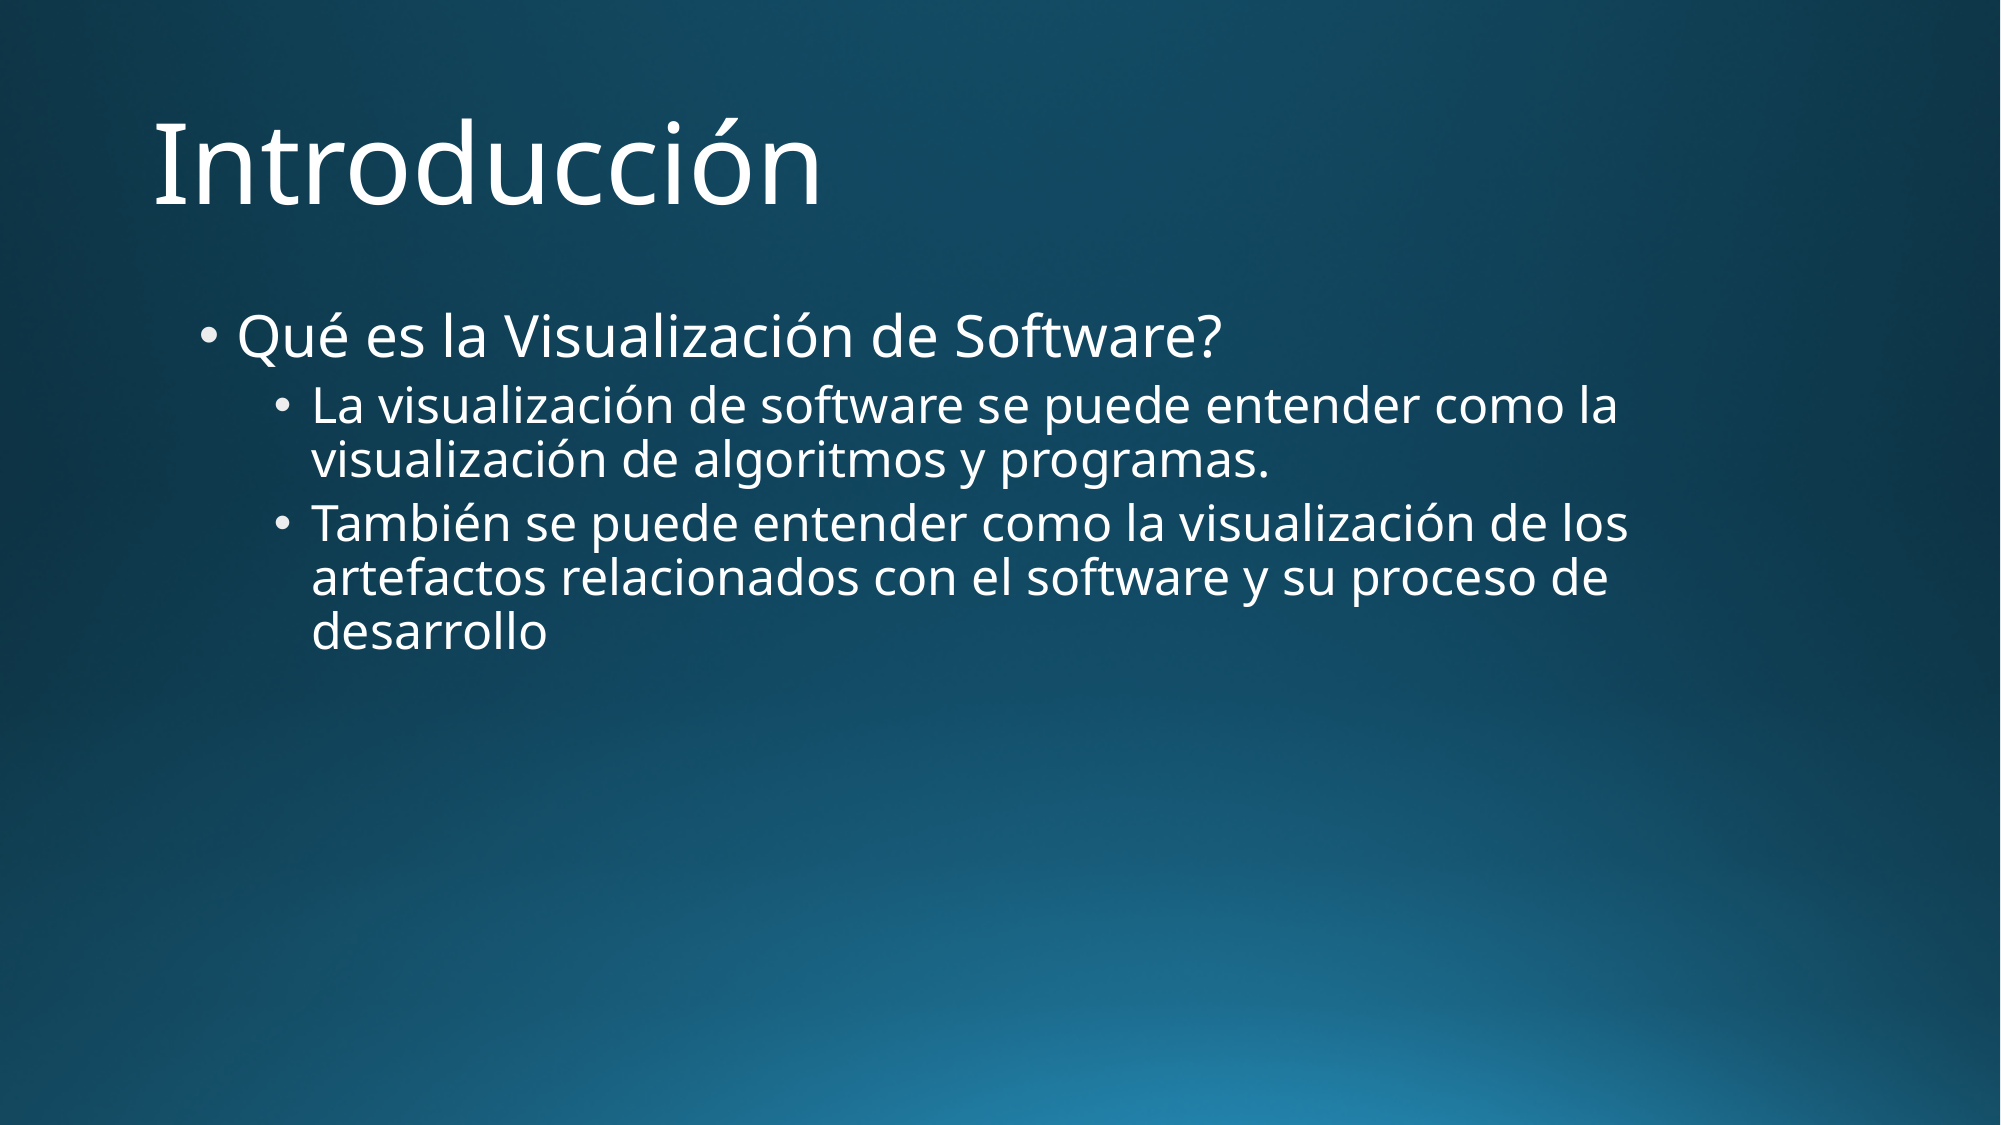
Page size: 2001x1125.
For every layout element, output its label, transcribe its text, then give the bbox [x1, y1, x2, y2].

picture [0, 0, 2001, 1125]
title Introducción [137, 59, 1863, 278]
list Qué es la Visualización de Software? La visualización de software se puede entender como la visualización de algoritmos y programas. También se puede entender como la visualización de los artefactos relacionados con el software y su proceso de desarrollo [183, 299, 1863, 1014]
